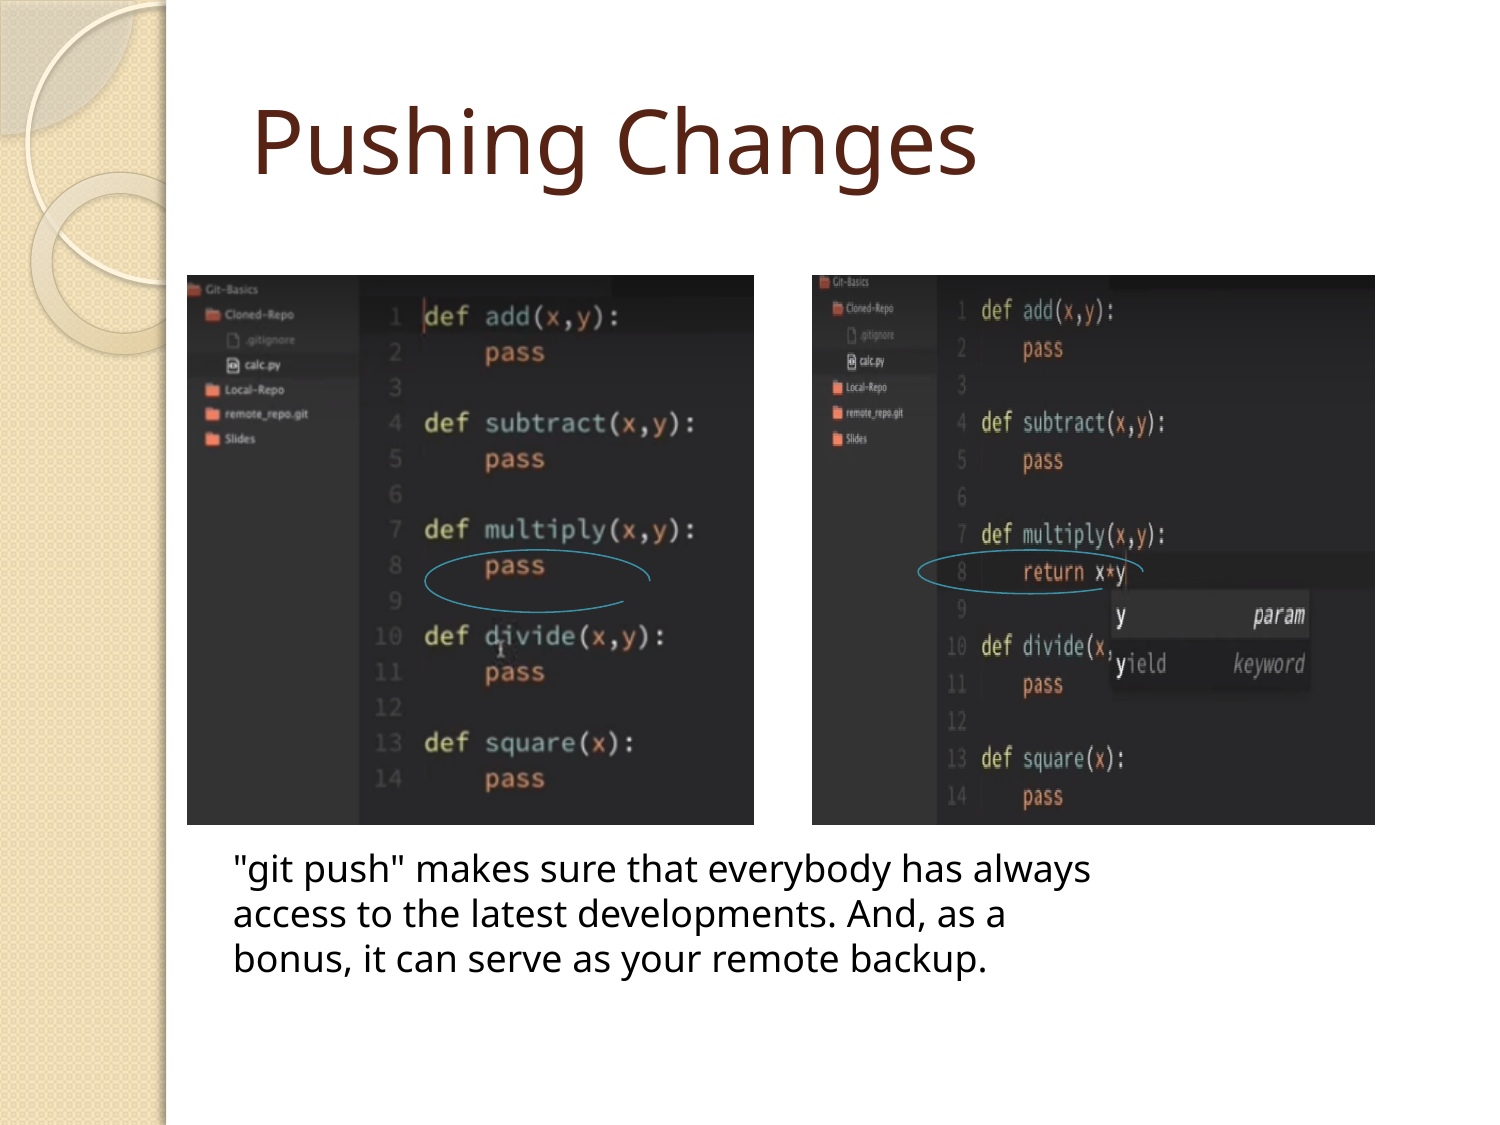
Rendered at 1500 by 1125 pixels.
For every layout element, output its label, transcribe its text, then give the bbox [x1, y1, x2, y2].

title Pushing Changes [235, 45, 1466, 233]
text_box "git push" makes sure that everybody has always access to the latest developments. And, as a bonus, it can serve as your remote backup. [218, 837, 1144, 988]
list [187, 275, 754, 825]
picture [812, 275, 1376, 825]
